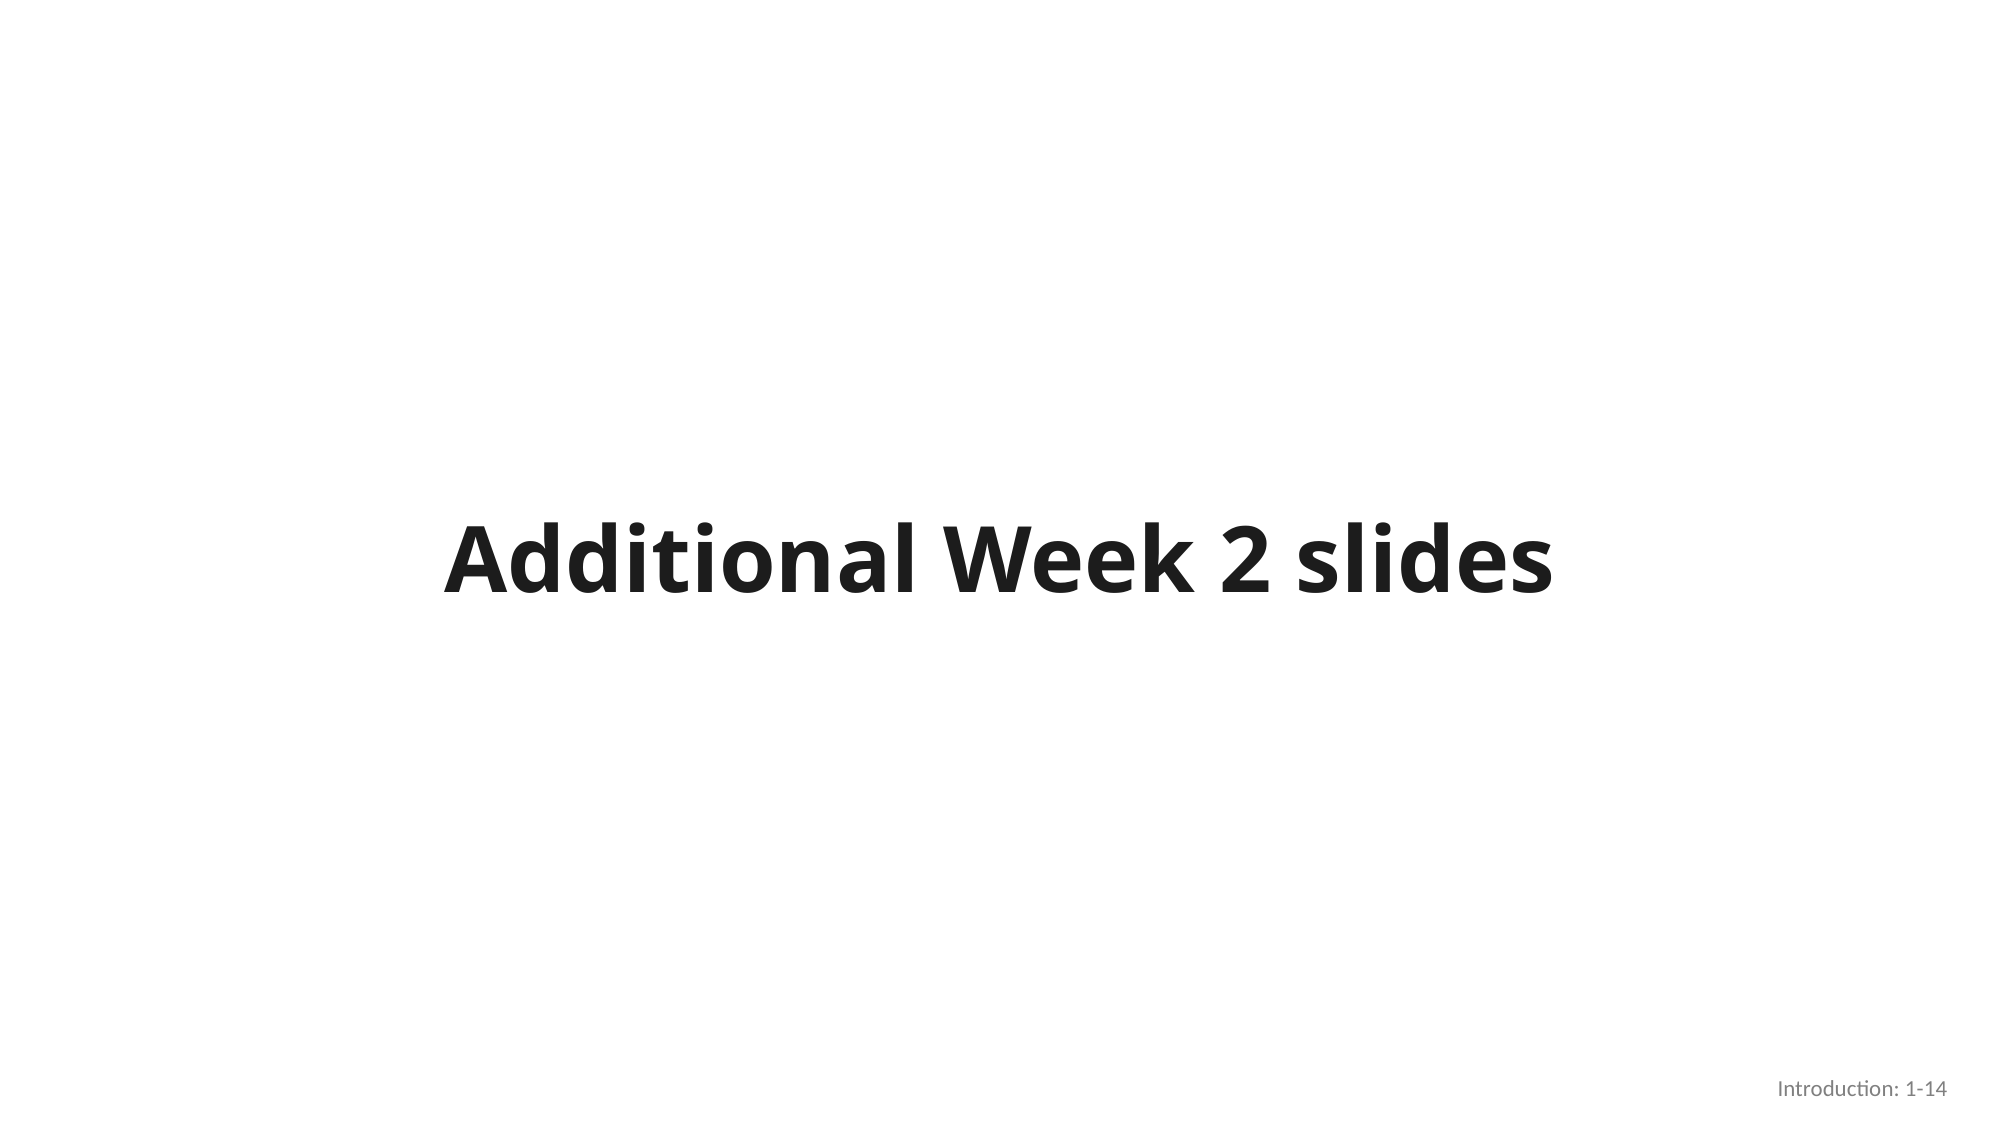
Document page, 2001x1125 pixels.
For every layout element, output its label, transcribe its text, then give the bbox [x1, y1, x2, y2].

slide_number Introduction: 1- [1512, 1056, 1963, 1117]
title Additional Week 2 slides [137, 489, 1863, 636]
